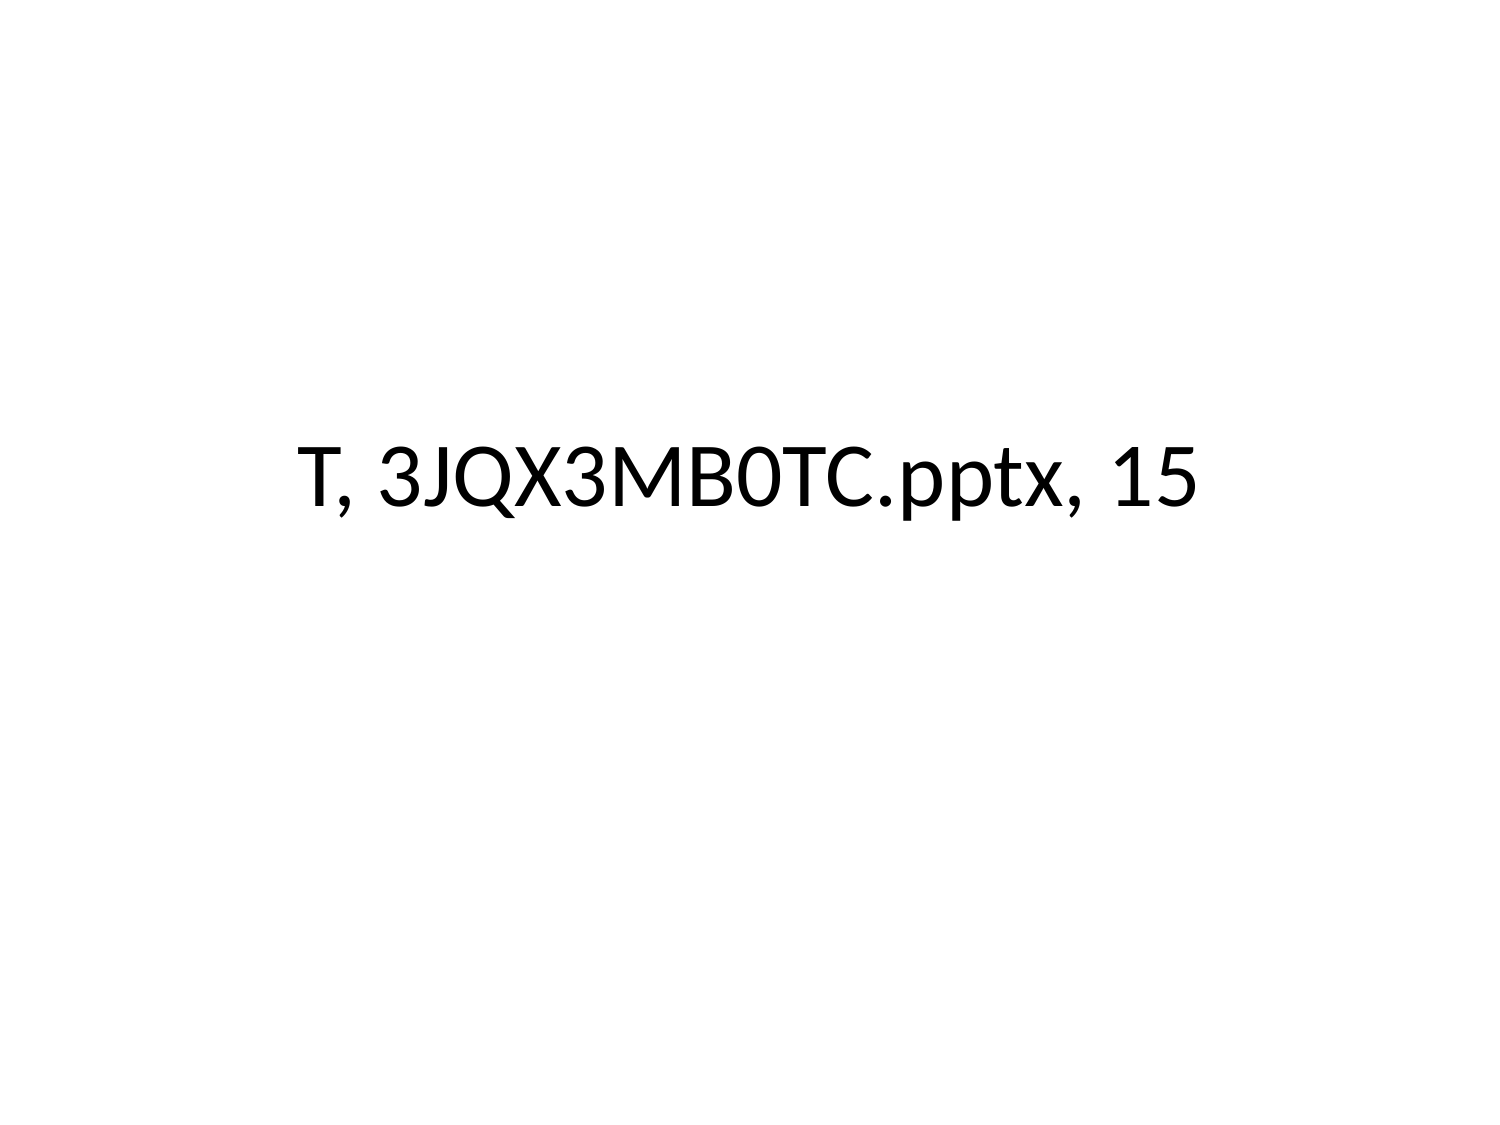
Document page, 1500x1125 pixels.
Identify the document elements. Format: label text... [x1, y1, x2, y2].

title T, 3JQX3MB0TC.pptx, 15 [112, 349, 1388, 591]
